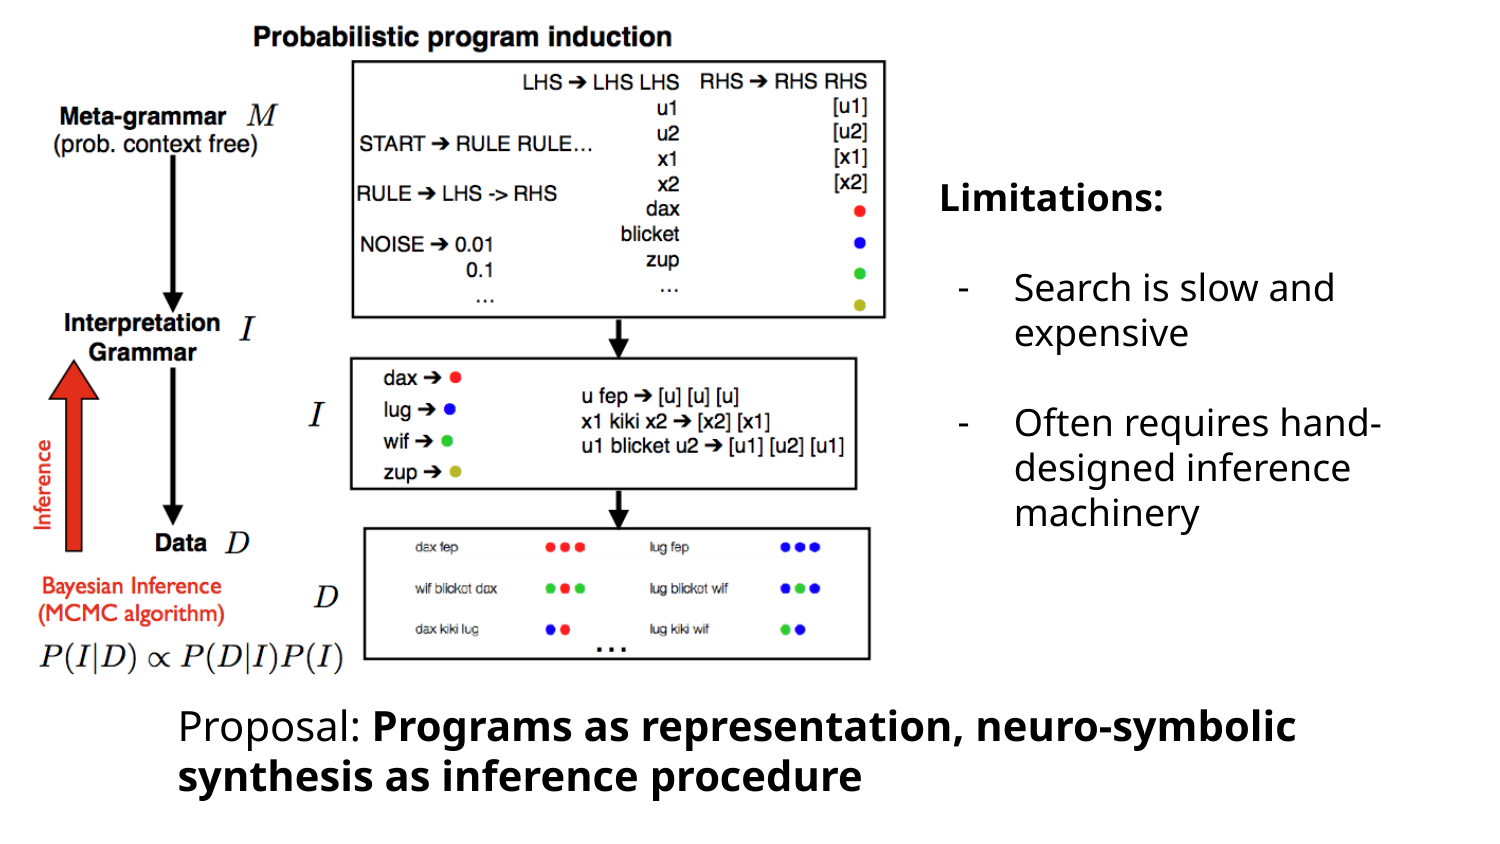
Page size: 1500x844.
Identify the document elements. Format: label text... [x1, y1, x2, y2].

picture [26, 21, 900, 682]
text_box Proposal: Programs as representation, neuro-symbolic synthesis as inference procedure [162, 684, 1368, 825]
text_box Limitations: Search is slow and expensive Often requires hand-designed inference machinery [924, 158, 1485, 757]
